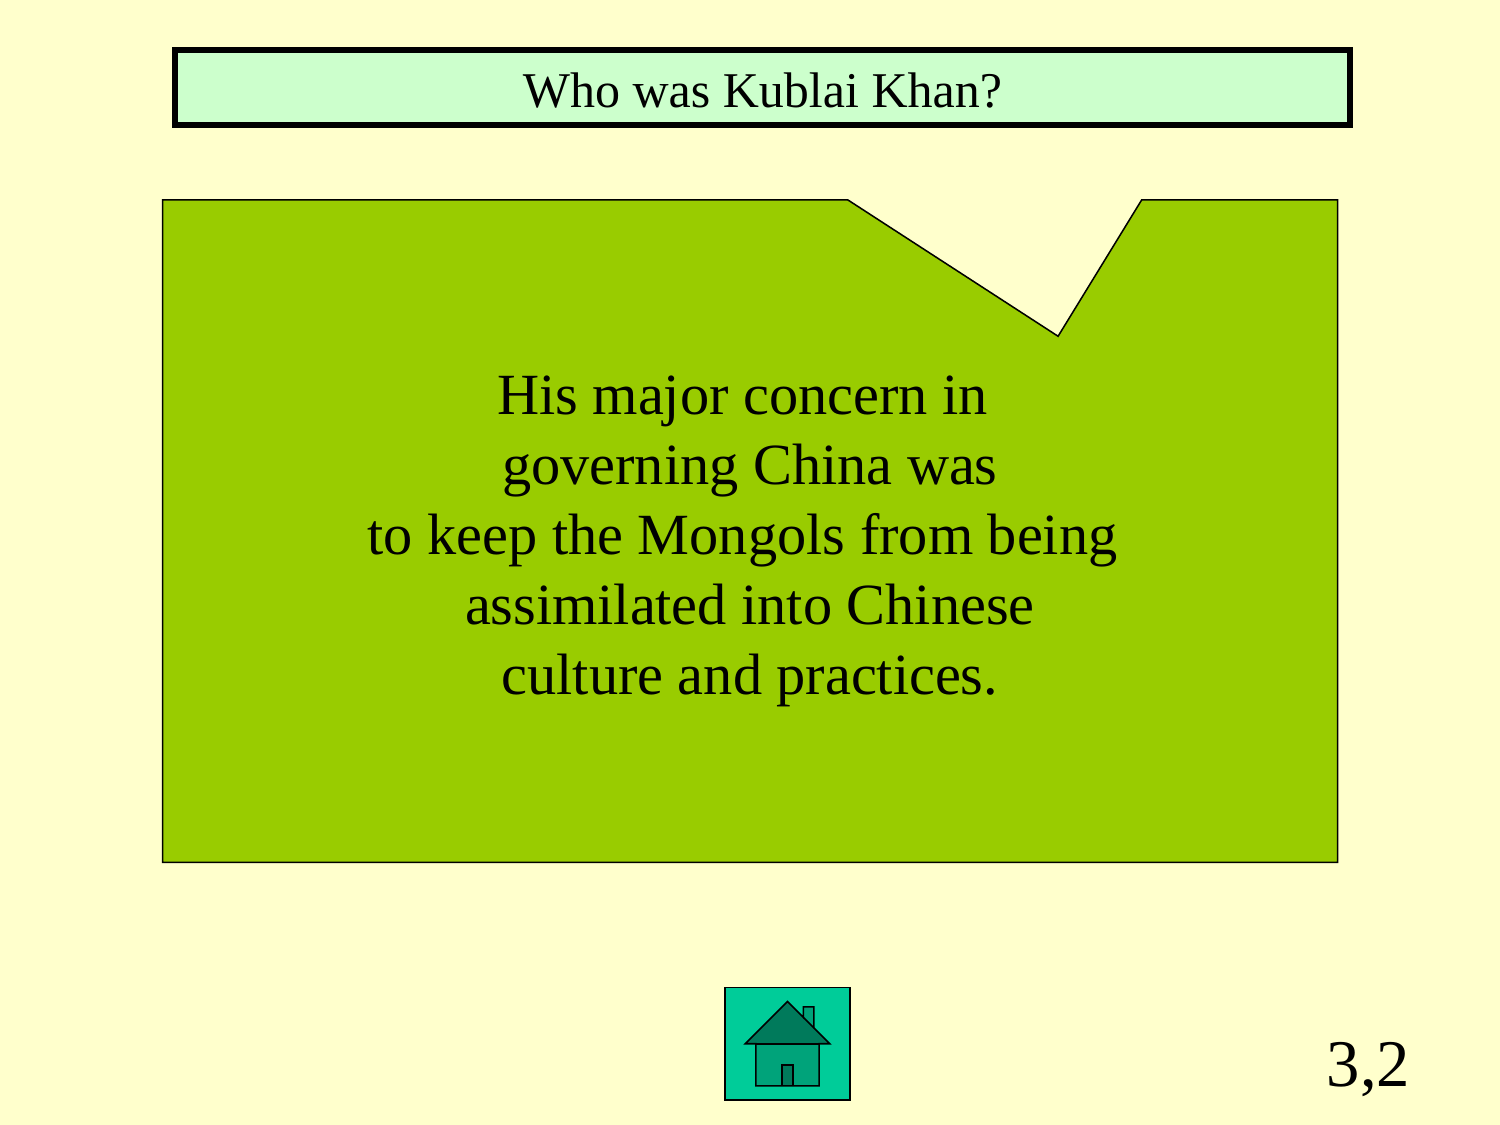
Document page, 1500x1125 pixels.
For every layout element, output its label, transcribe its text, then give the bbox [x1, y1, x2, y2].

subtitle 3,2 [1237, 1012, 1500, 1125]
text_box His major concern in governing China was to keep the Mongols from being assimilated into Chinese culture and practices. [162, 199, 1338, 863]
text_box [725, 987, 851, 1101]
text_box Who was Kublai Khan? [174, 49, 1350, 125]
